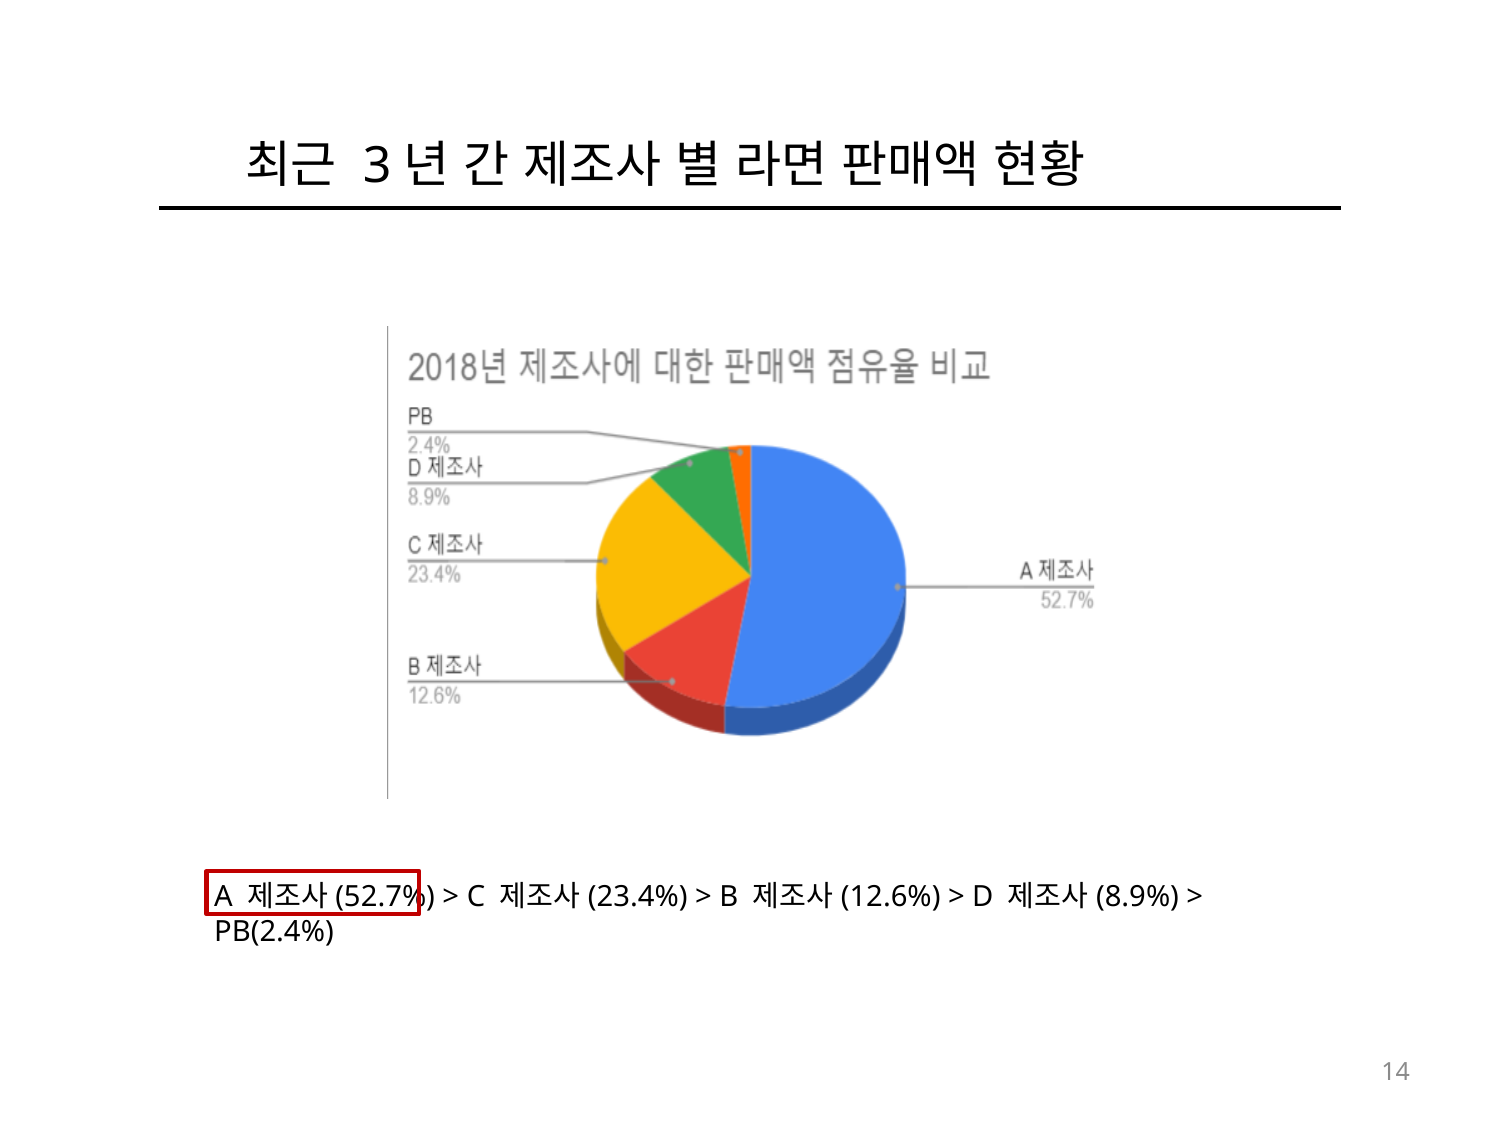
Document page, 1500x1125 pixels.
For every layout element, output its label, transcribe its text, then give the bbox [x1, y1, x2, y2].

slide_number 14 [1074, 1042, 1425, 1103]
text_box [204, 869, 421, 916]
picture [387, 326, 1113, 799]
text_box A 제조사(52.7%) > C 제조사(23.4%) > B 제조사(12.6%) > D 제조사(8.9%) > PB(2.4%) [199, 869, 1298, 955]
text_box 최근 3년 간 제조사 별 라면 판매액 현황 [230, 125, 1270, 201]
